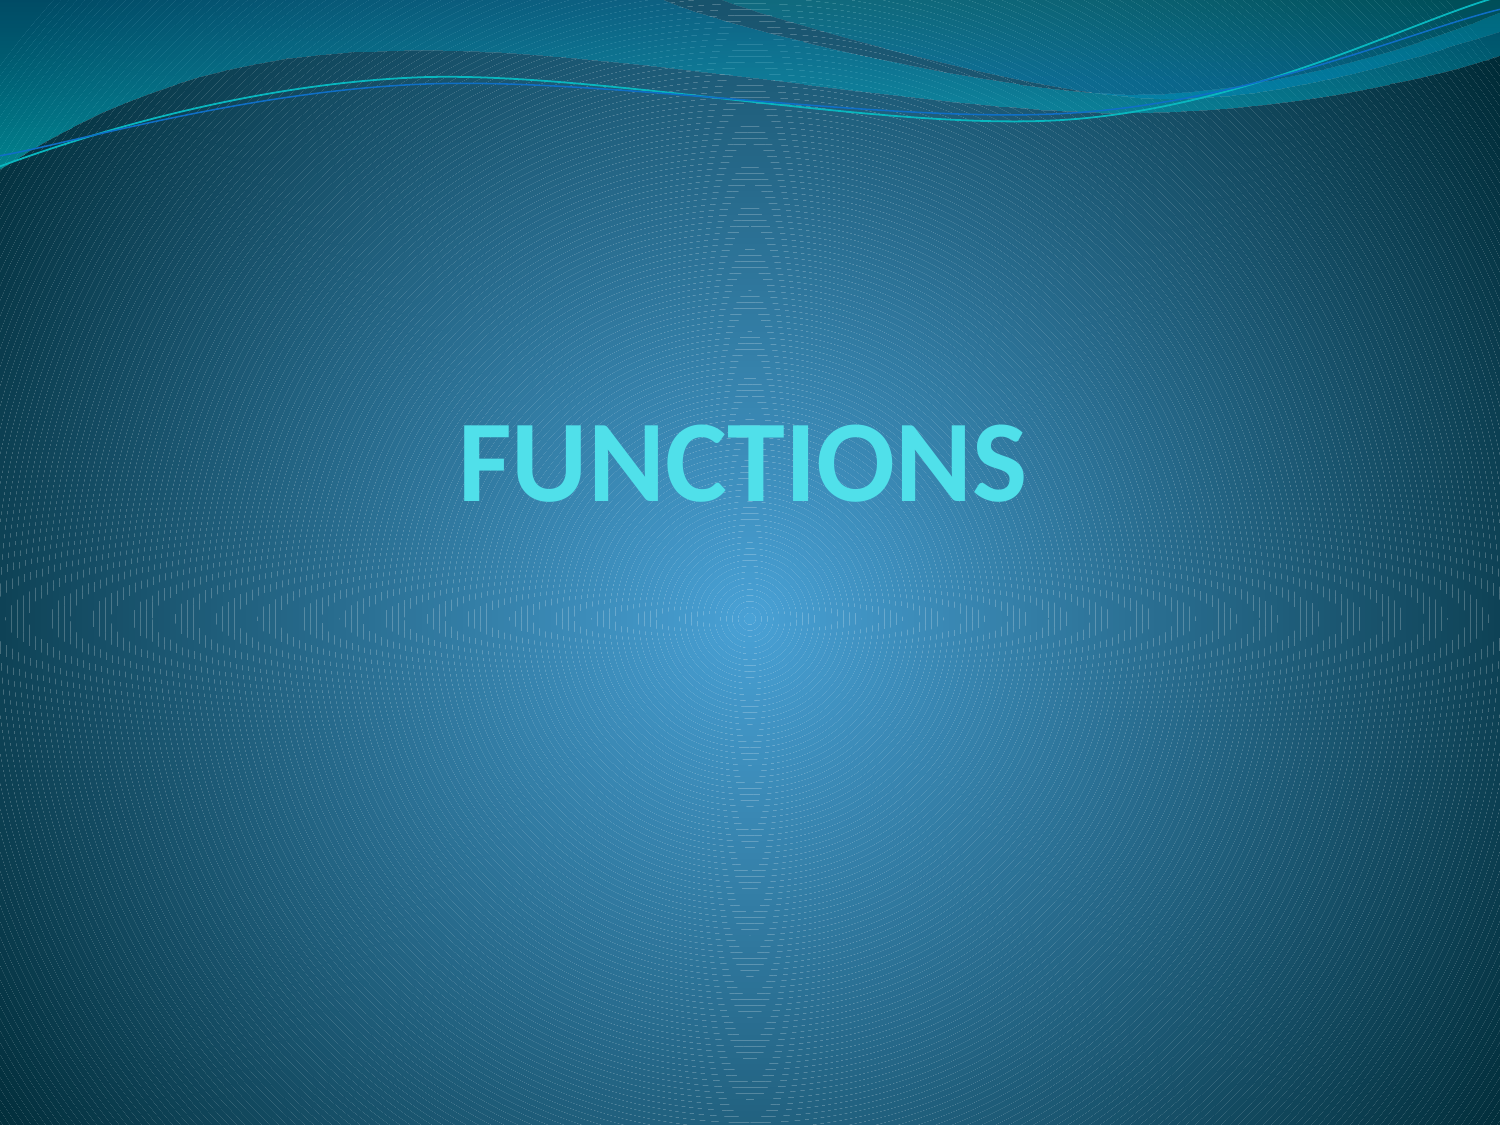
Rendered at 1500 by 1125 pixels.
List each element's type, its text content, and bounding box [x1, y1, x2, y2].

title FUNCTIONS [87, 224, 1376, 525]
